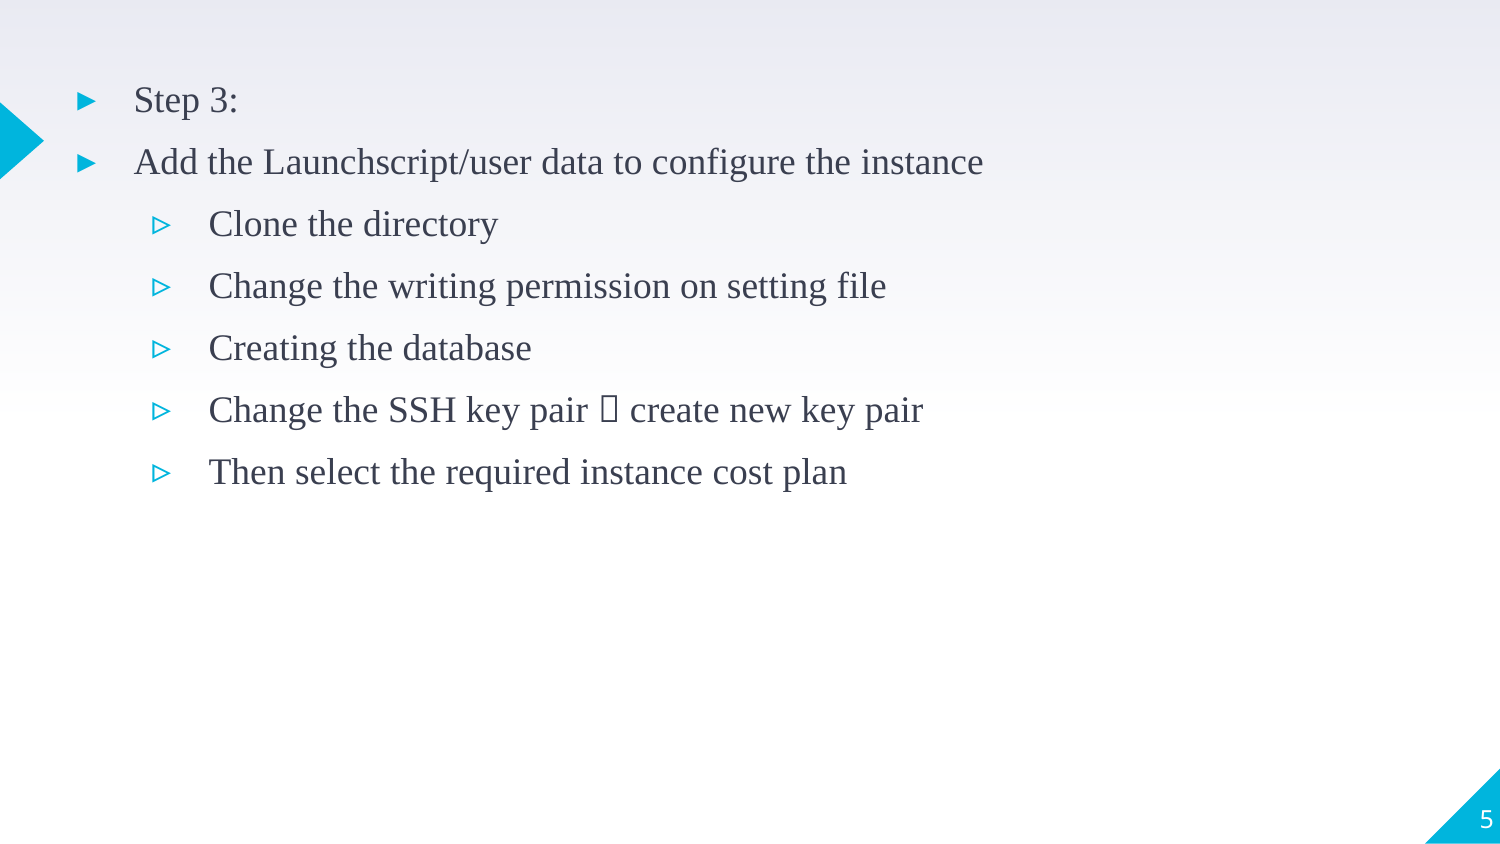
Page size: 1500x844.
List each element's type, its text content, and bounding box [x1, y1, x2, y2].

list Step 3: Add the Launchscript/user data to configure the instance Clone the directory Change the writing permission on setting file Creating the database Change the SSH key pair  create new key pair Then select the required instance cost plan [58, 70, 1043, 622]
slide_number 5 [1418, 760, 1494, 838]
